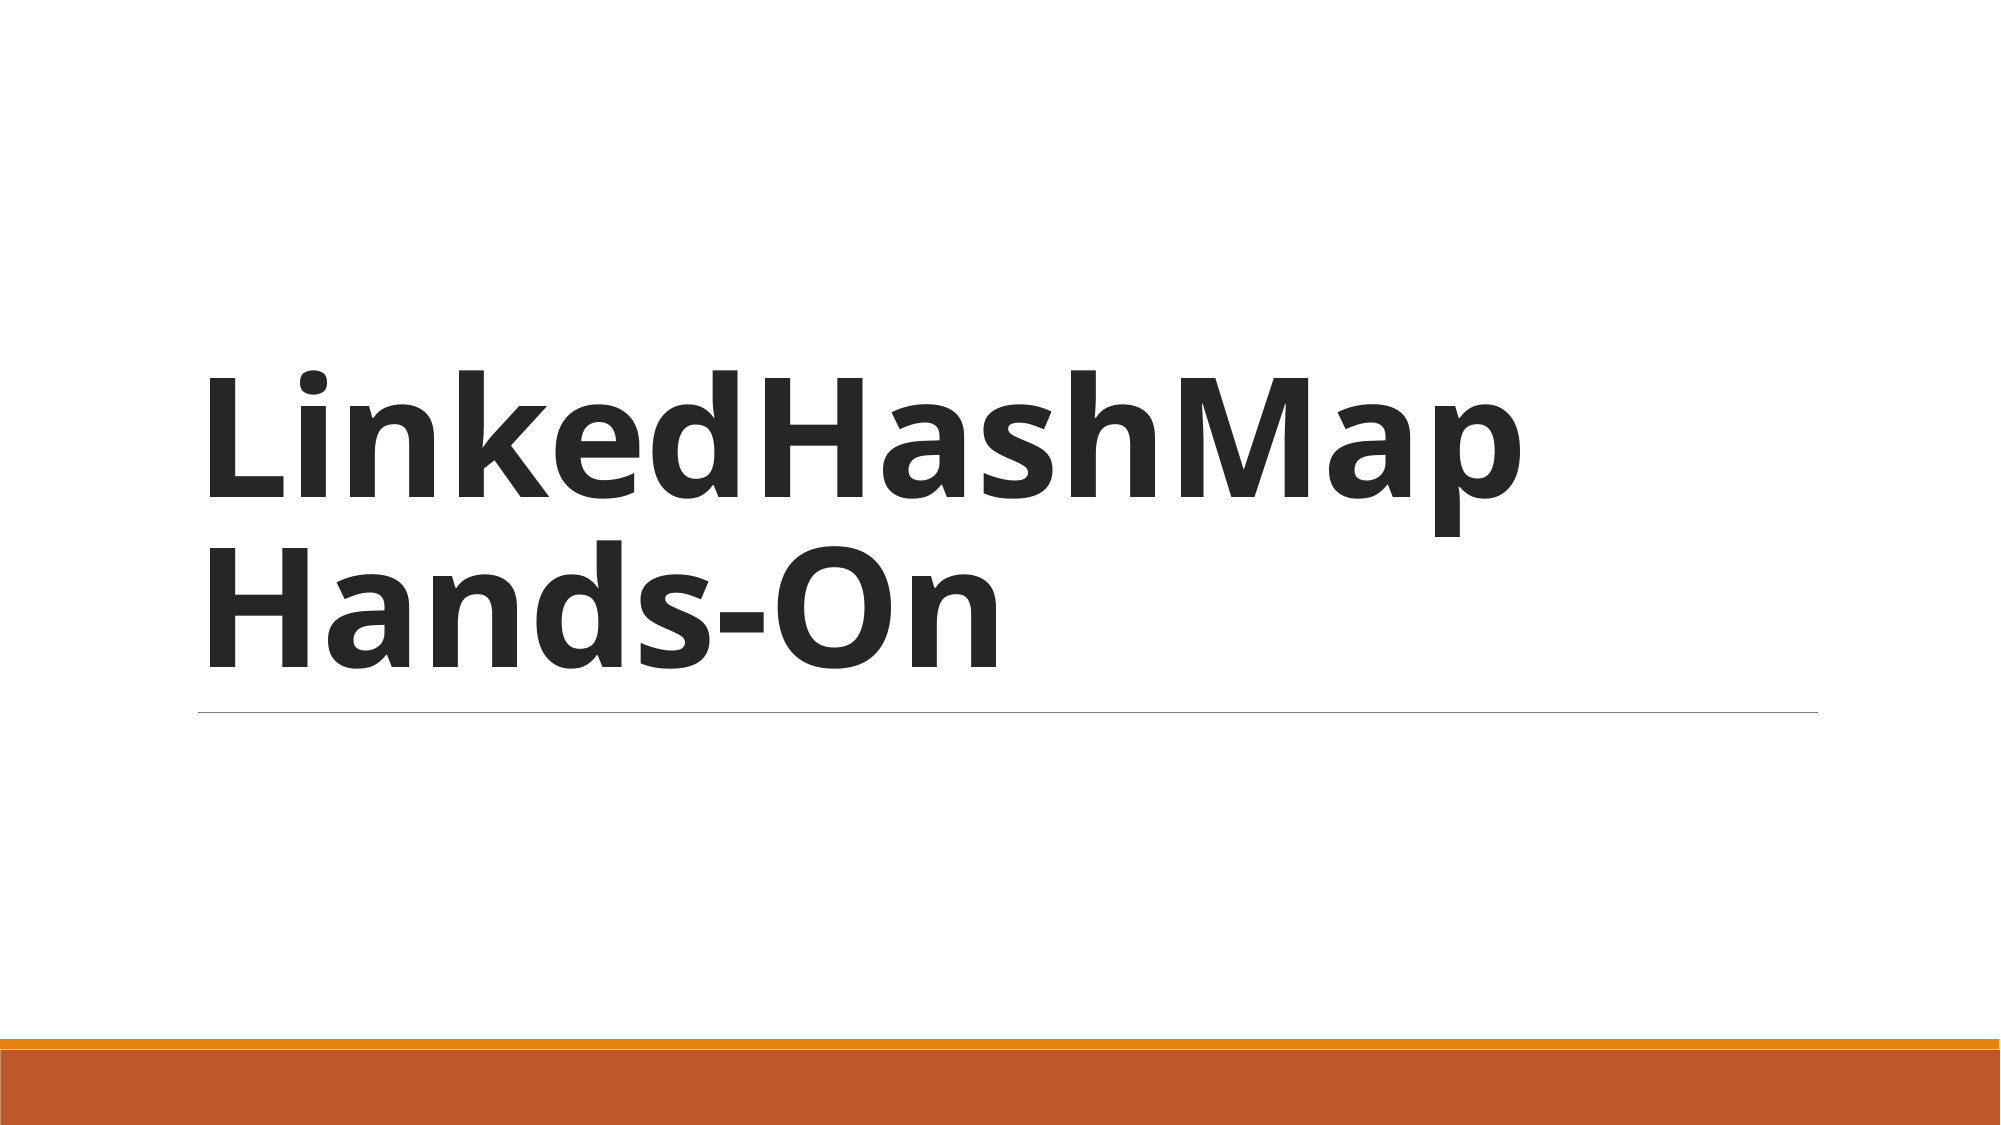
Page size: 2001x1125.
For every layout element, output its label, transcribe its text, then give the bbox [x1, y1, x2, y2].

title LinkedHashMap Hands-On [180, 124, 1830, 710]
